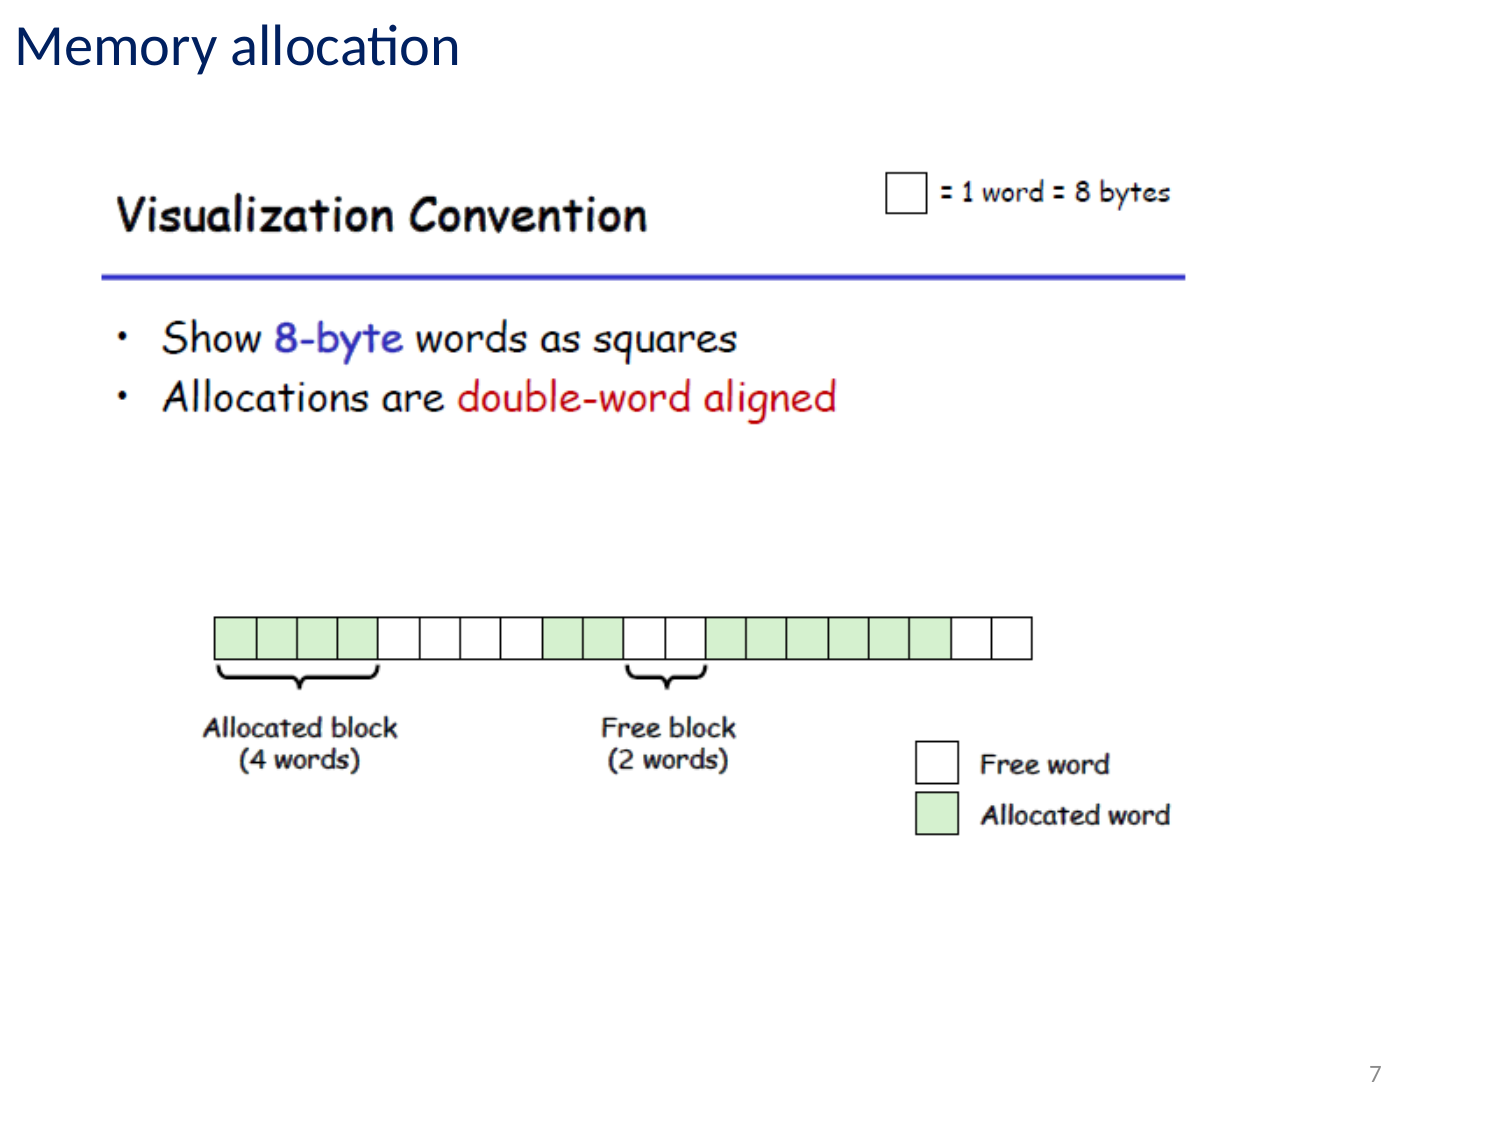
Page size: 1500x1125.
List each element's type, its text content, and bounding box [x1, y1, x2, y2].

slide_number 7 [1059, 1042, 1397, 1103]
picture [37, 85, 1238, 880]
text_box Memory allocation [0, 0, 1335, 85]
